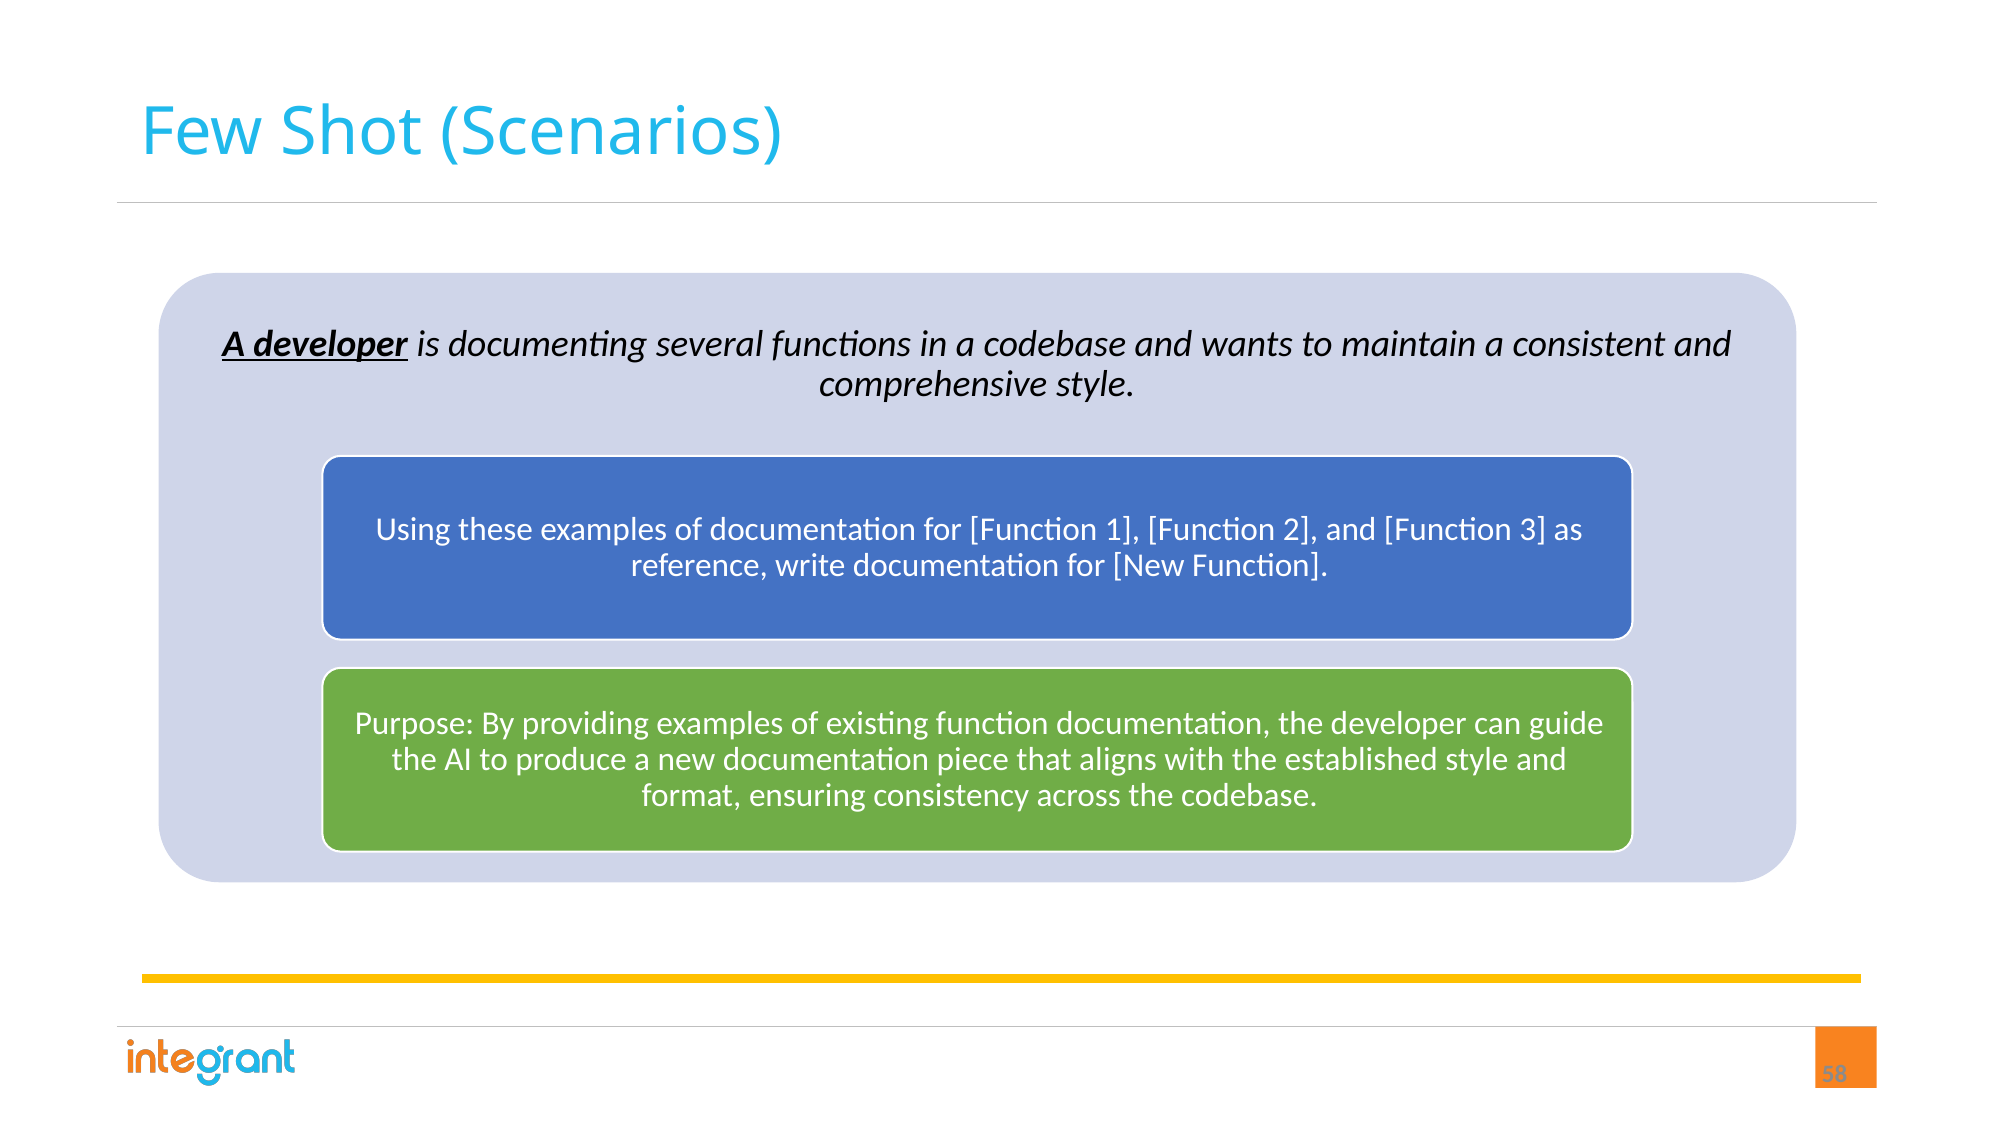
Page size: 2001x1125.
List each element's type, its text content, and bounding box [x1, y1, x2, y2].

picture [123, 1035, 298, 1088]
text_box Few Shot (Scenarios) [125, 80, 1922, 176]
slide_number 58 [1412, 1042, 1863, 1103]
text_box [158, 272, 1797, 883]
